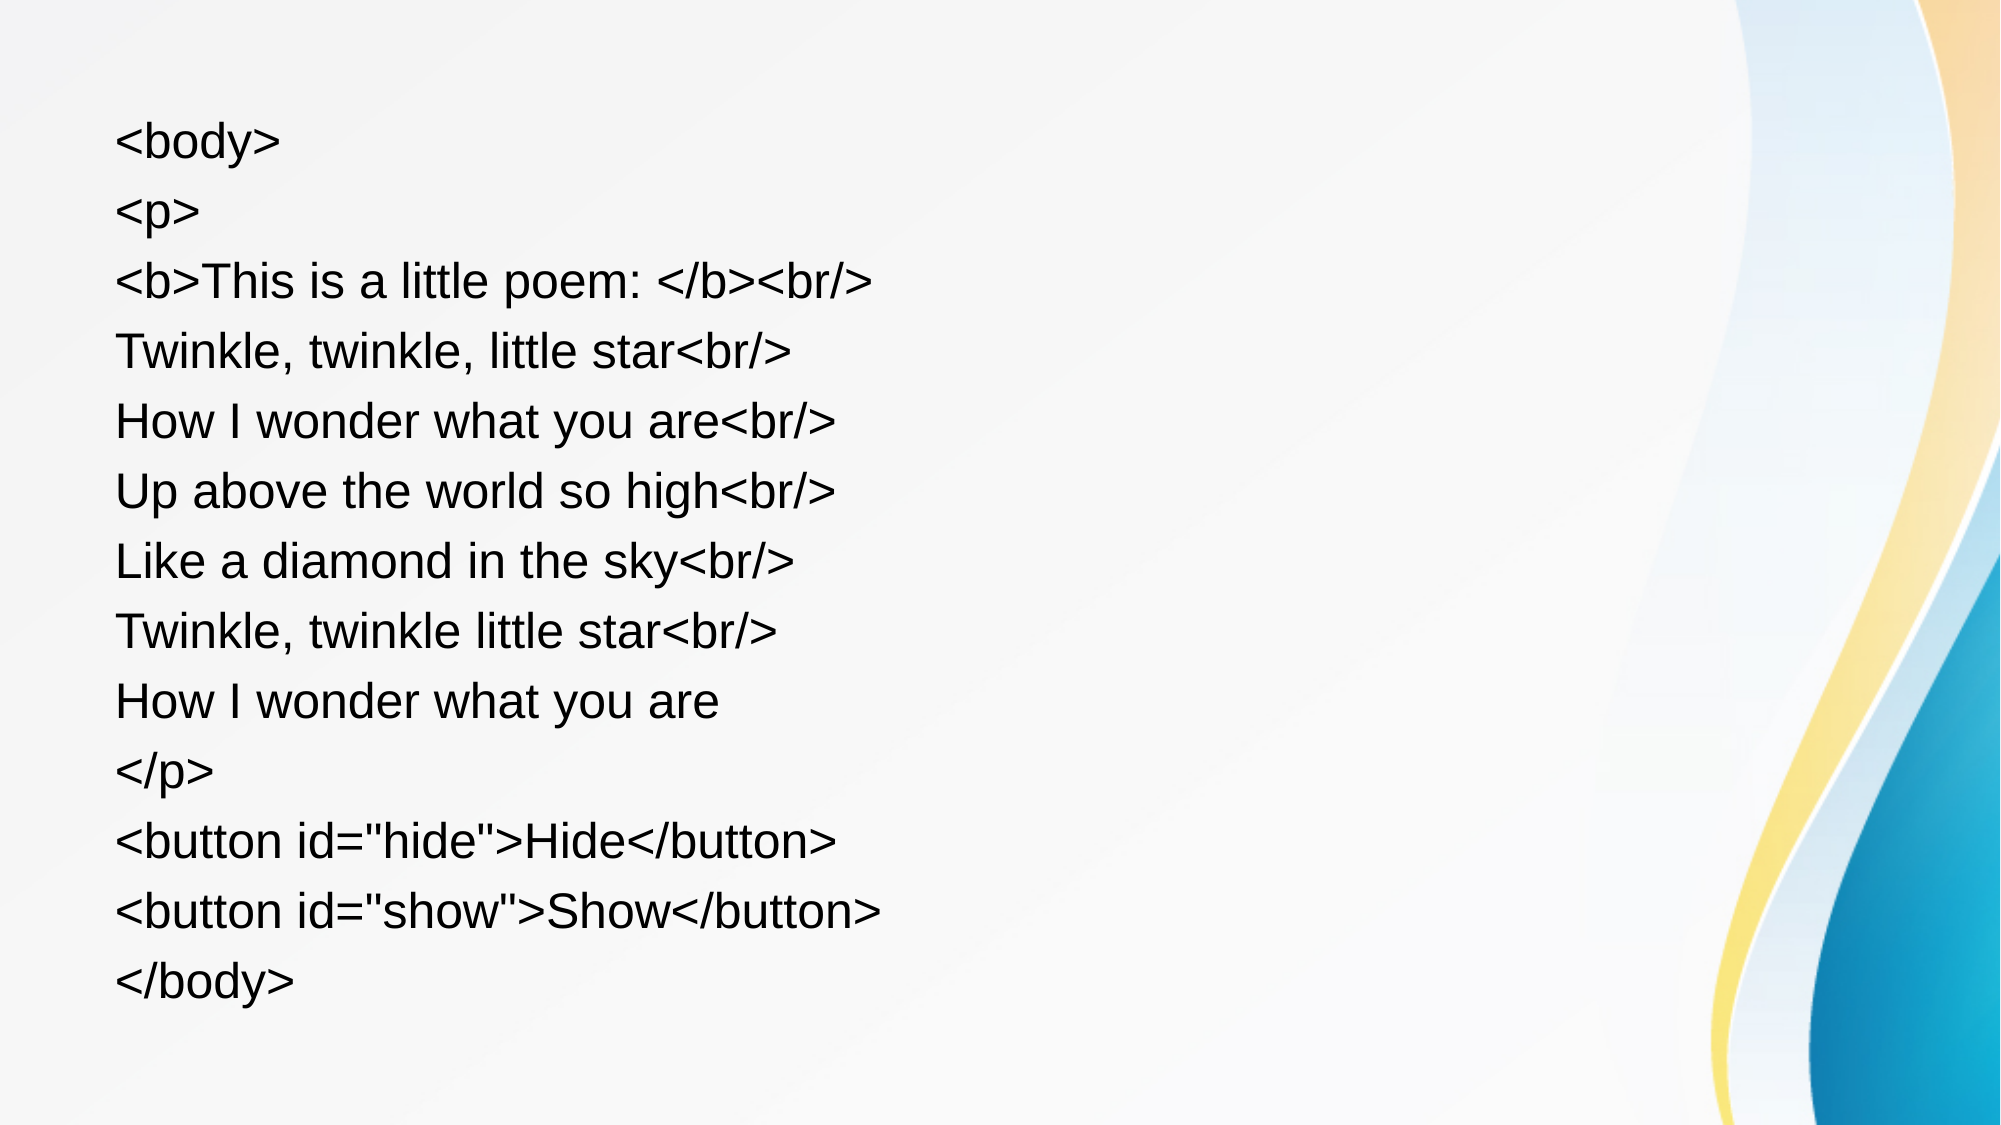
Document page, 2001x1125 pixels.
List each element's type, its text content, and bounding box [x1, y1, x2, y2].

list <body> <p> <b>This is a little poem: </b><br/> Twinkle, twinkle, little star<br/> How I wonder what you are<br/> Up above the world so high<br/> Like a diamond in the sky<br/> Twinkle, twinkle little star<br/> How I wonder what you are </p> <button id="hide">Hide</button> <button id="show">Show</button> </body> [99, 100, 1901, 1083]
picture [0, 0, 2001, 1125]
